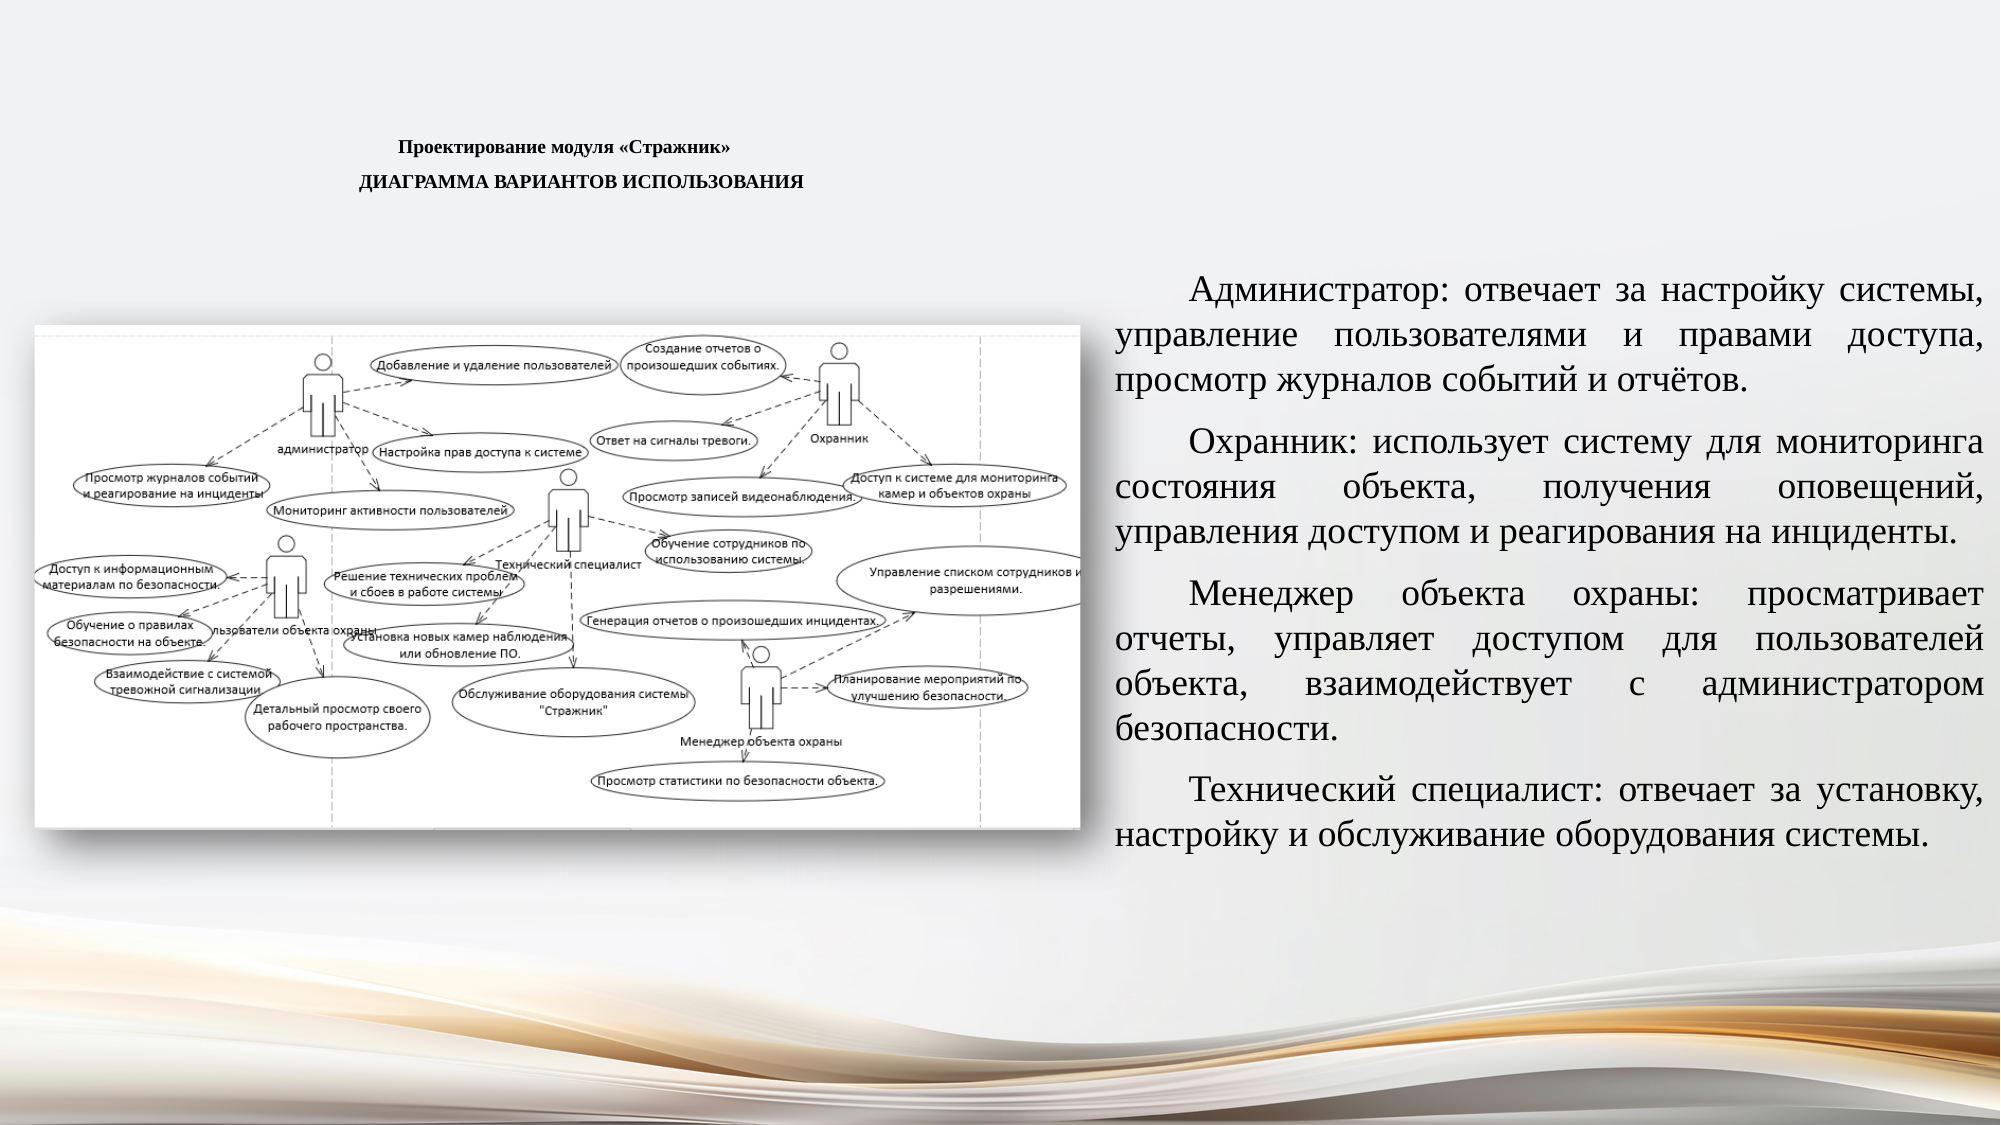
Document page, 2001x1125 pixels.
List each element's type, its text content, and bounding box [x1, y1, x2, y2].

picture [0, 0, 2000, 1125]
text_box Администратор: отвечает за настройку системы, управление пользователями и правами доступа, просмотр журналов событий и отчётов. Охранник: использует систему для мониторинга состояния объекта, получения оповещений, управления доступом и реагирования на инциденты. Менеджер объекта охраны: просматривает отчеты, управляет доступом для пользователей объекта, взаимодействует с администратором безопасности. Технический специалист: отвечает за установку, настройку и обслуживание оборудования системы. [1099, 257, 2000, 862]
title Проектирование модуля «Стражник» ДИАГРАММА ВАРИАНТОВ ИСПОЛЬЗОВАНИЯ [0, 113, 1129, 222]
